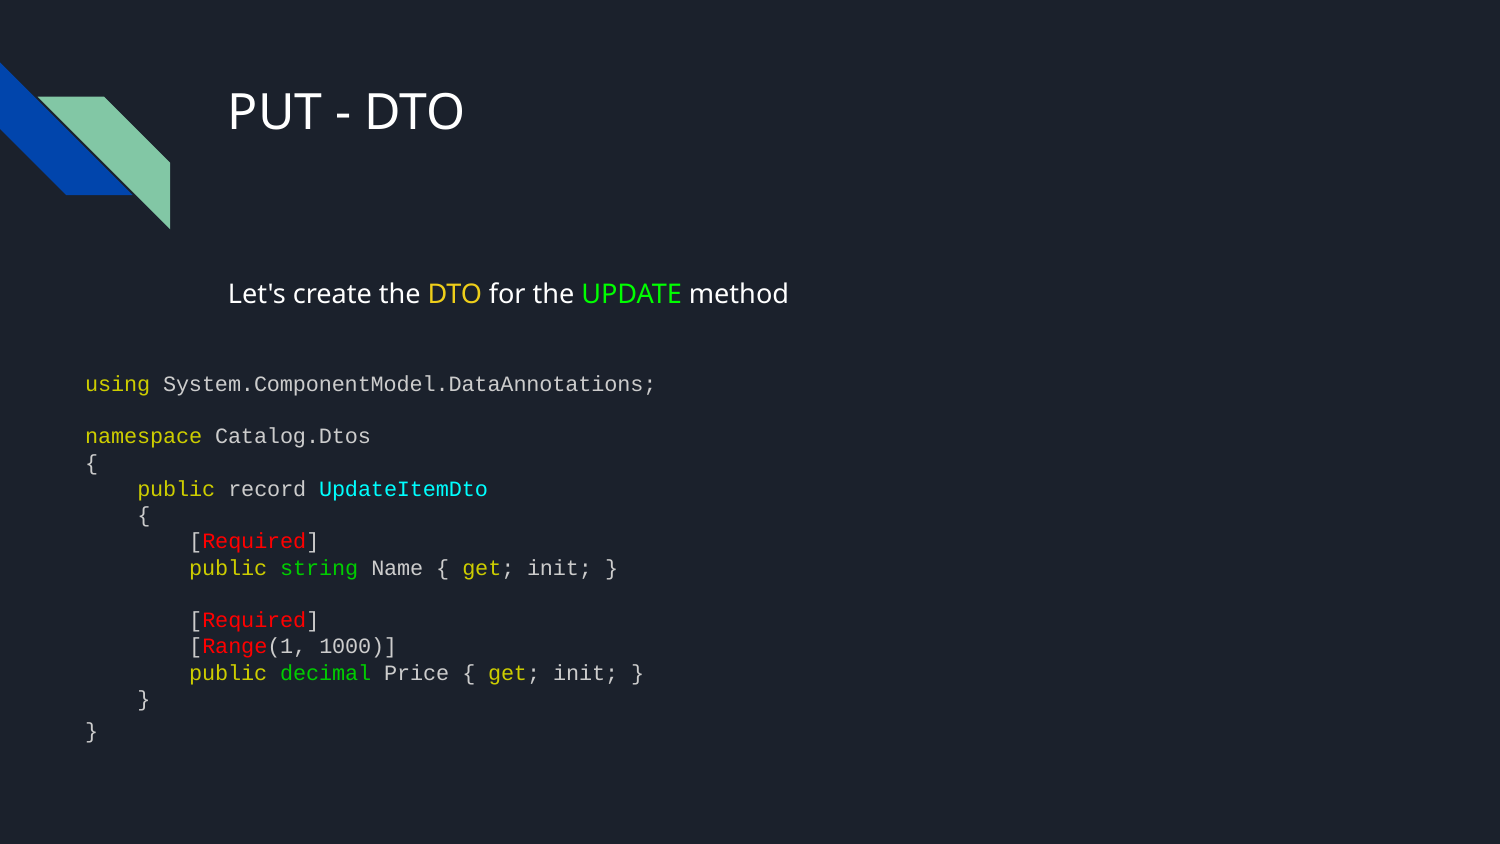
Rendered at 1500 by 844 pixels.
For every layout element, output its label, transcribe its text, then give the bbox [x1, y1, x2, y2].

list Let's create the DTO for the UPDATE method [212, 257, 1368, 332]
title PUT - DTO [212, 64, 1368, 215]
text_box using System.ComponentModel.DataAnnotations; namespace Catalog.Dtos { public record UpdateItemDto { [Required] public string Name { get; init; } [Required] [Range(1, 1000)] public decimal Price { get; init; } } } [70, 354, 1430, 759]
